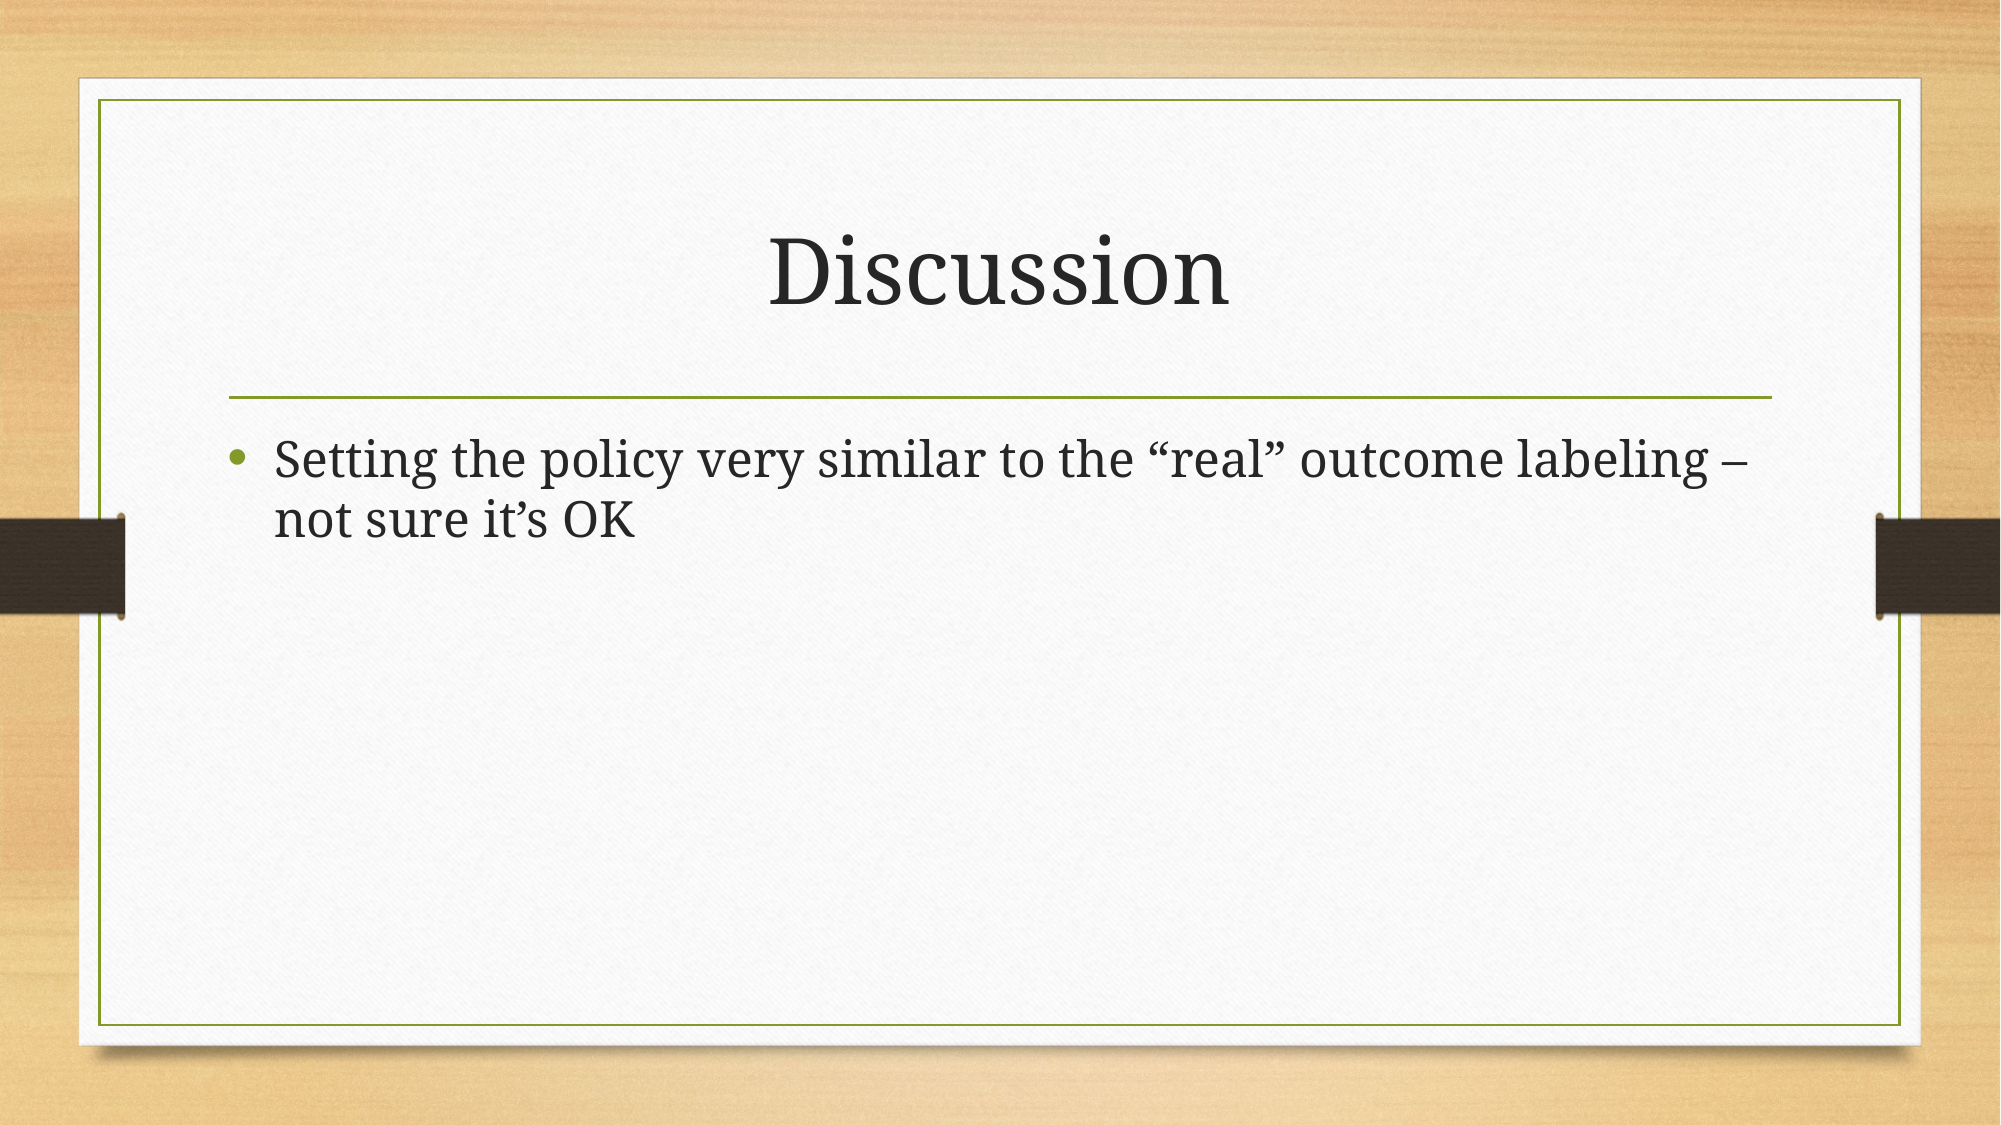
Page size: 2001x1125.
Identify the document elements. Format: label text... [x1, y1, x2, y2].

title Discussion [212, 161, 1788, 375]
list Setting the policy very similar to the “real” outcome labeling – not sure it’s OK [212, 419, 1788, 964]
picture [0, 0, 2001, 1125]
